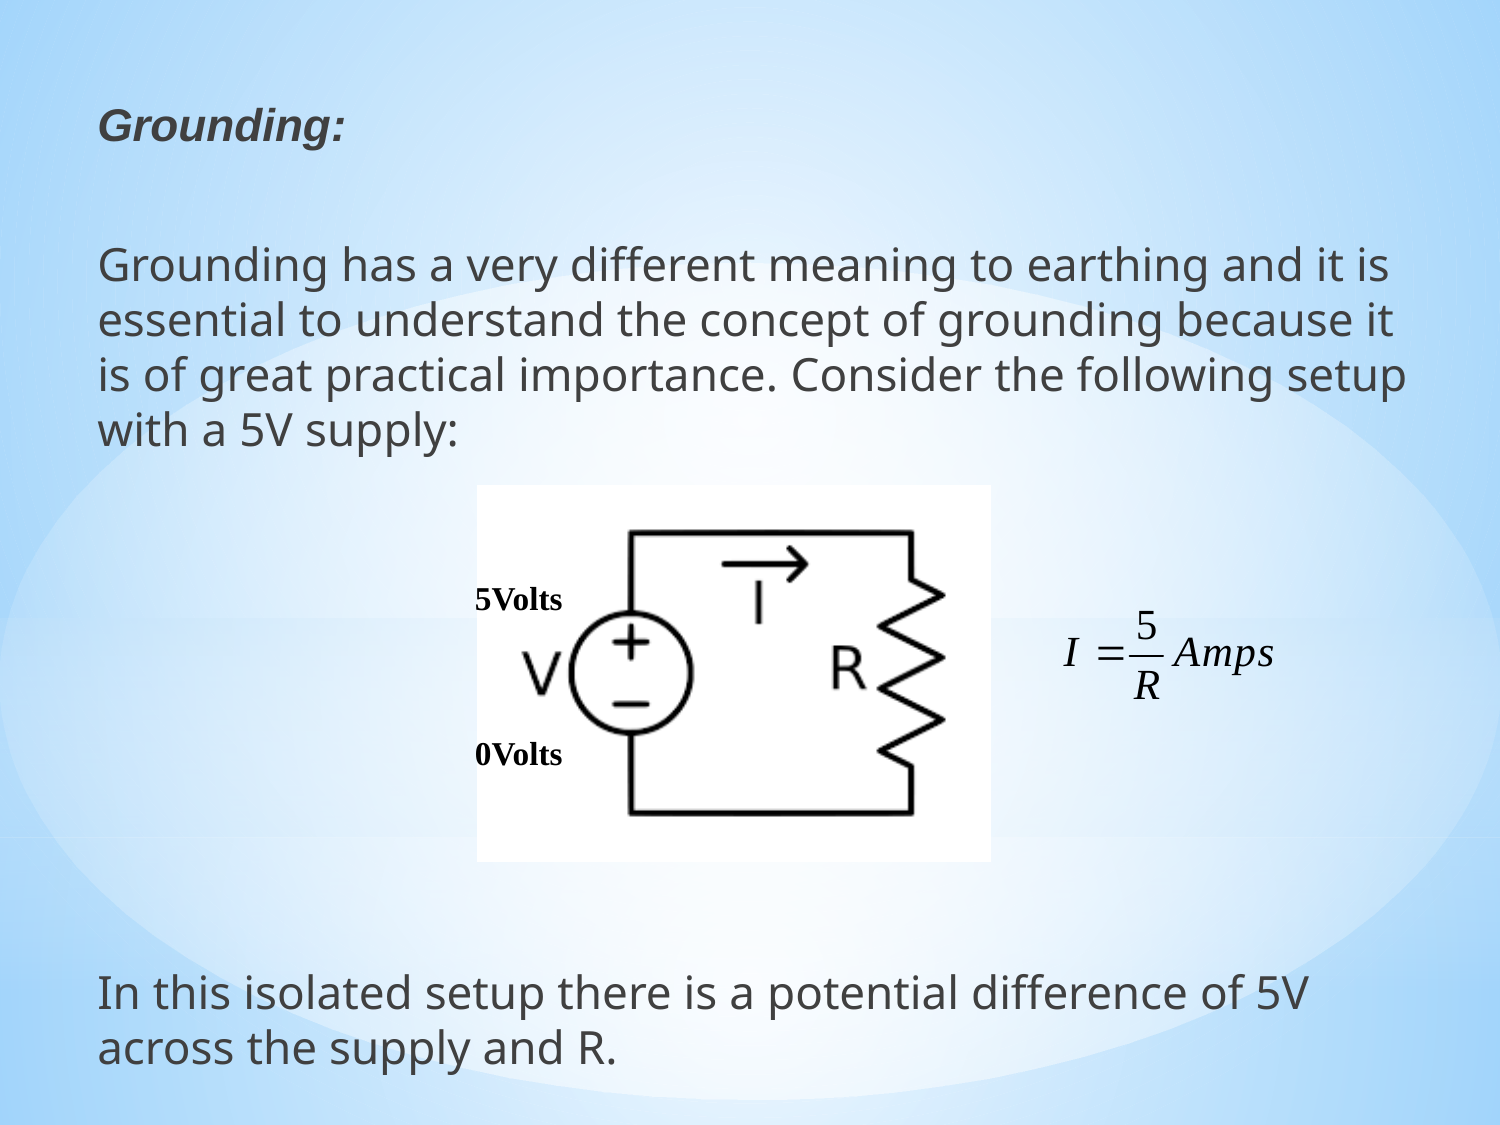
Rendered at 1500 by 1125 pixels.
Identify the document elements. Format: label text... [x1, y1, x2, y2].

list Grounding: Grounding has a very different meaning to earthing and it is essential to understand the concept of grounding because it is of great practical importance. Consider the following setup with a 5V supply: In this isolated setup there is a potential difference of 5V across the supply and R. [74, 12, 1451, 1107]
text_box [1055, 598, 1279, 710]
text_box 5Volts 0Volts [461, 570, 470, 739]
picture [476, 485, 991, 863]
